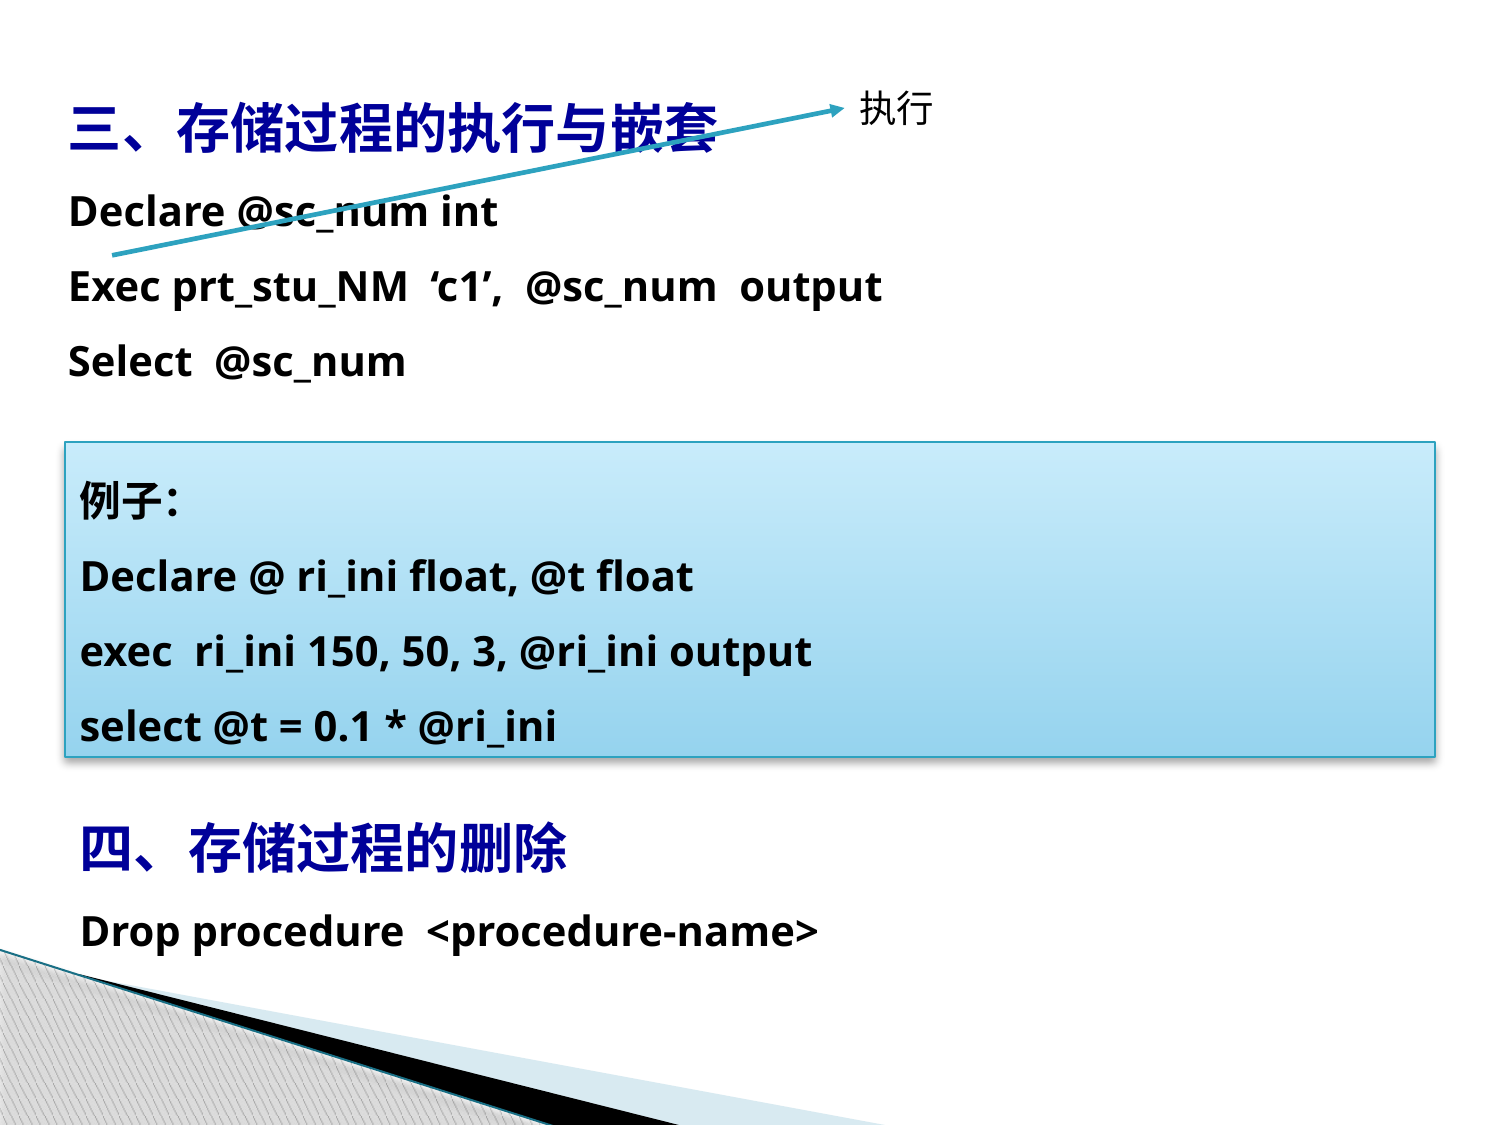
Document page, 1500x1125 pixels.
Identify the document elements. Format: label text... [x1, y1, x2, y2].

text_box 执行 [844, 78, 1057, 138]
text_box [111, 108, 845, 256]
text_box 四、存储过程的删除 Drop procedure <procedure-name> [64, 774, 1447, 962]
text_box 三、存储过程的执行与嵌套 Declare @sc_num int Exec prt_stu_NM ‘c1’, @sc_num output Select @sc_num [53, 54, 1436, 421]
text_box 例子： Declare @ ri_ini float, @t float exec ri_ini 150, 50, 3, @ri_ini output select @t = 0.1 * @ri_ini [64, 441, 1436, 758]
